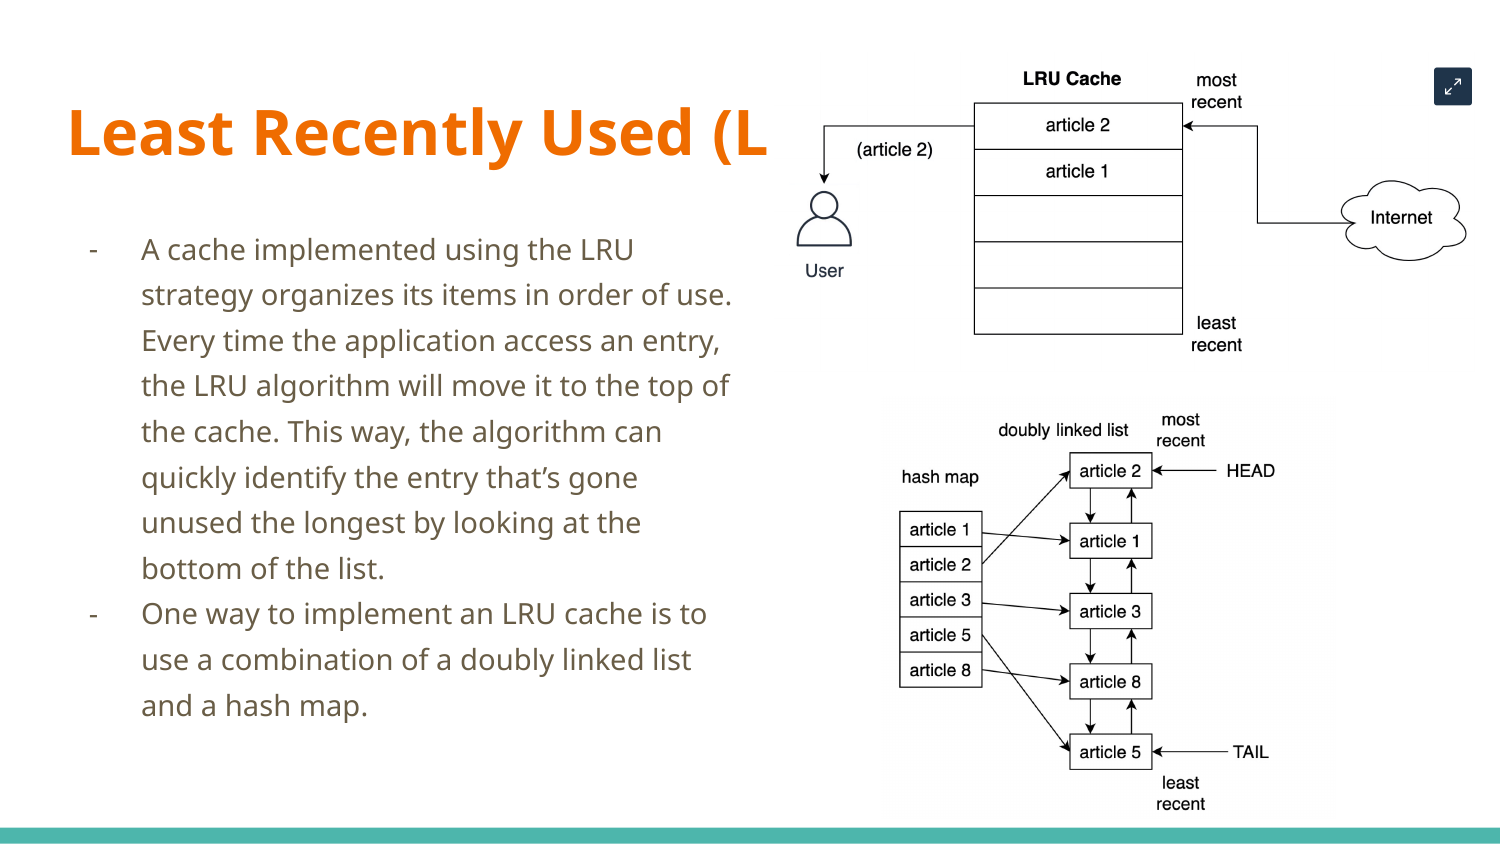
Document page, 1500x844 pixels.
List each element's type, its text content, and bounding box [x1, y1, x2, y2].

picture [774, 51, 1476, 372]
picture [881, 395, 1337, 819]
list A cache implemented using the LRU strategy organizes its items in order of use. Every time the application access an entry, the LRU algorithm will move it to the top of the cache. This way, the algorithm can quickly identify the entry that’s gone unused the longest by looking at the bottom of the list. One way to implement an LRU cache is to use a combination of a doubly linked list and a hash map. [51, 207, 750, 750]
title Least Recently Used (LRU) [51, 72, 769, 189]
